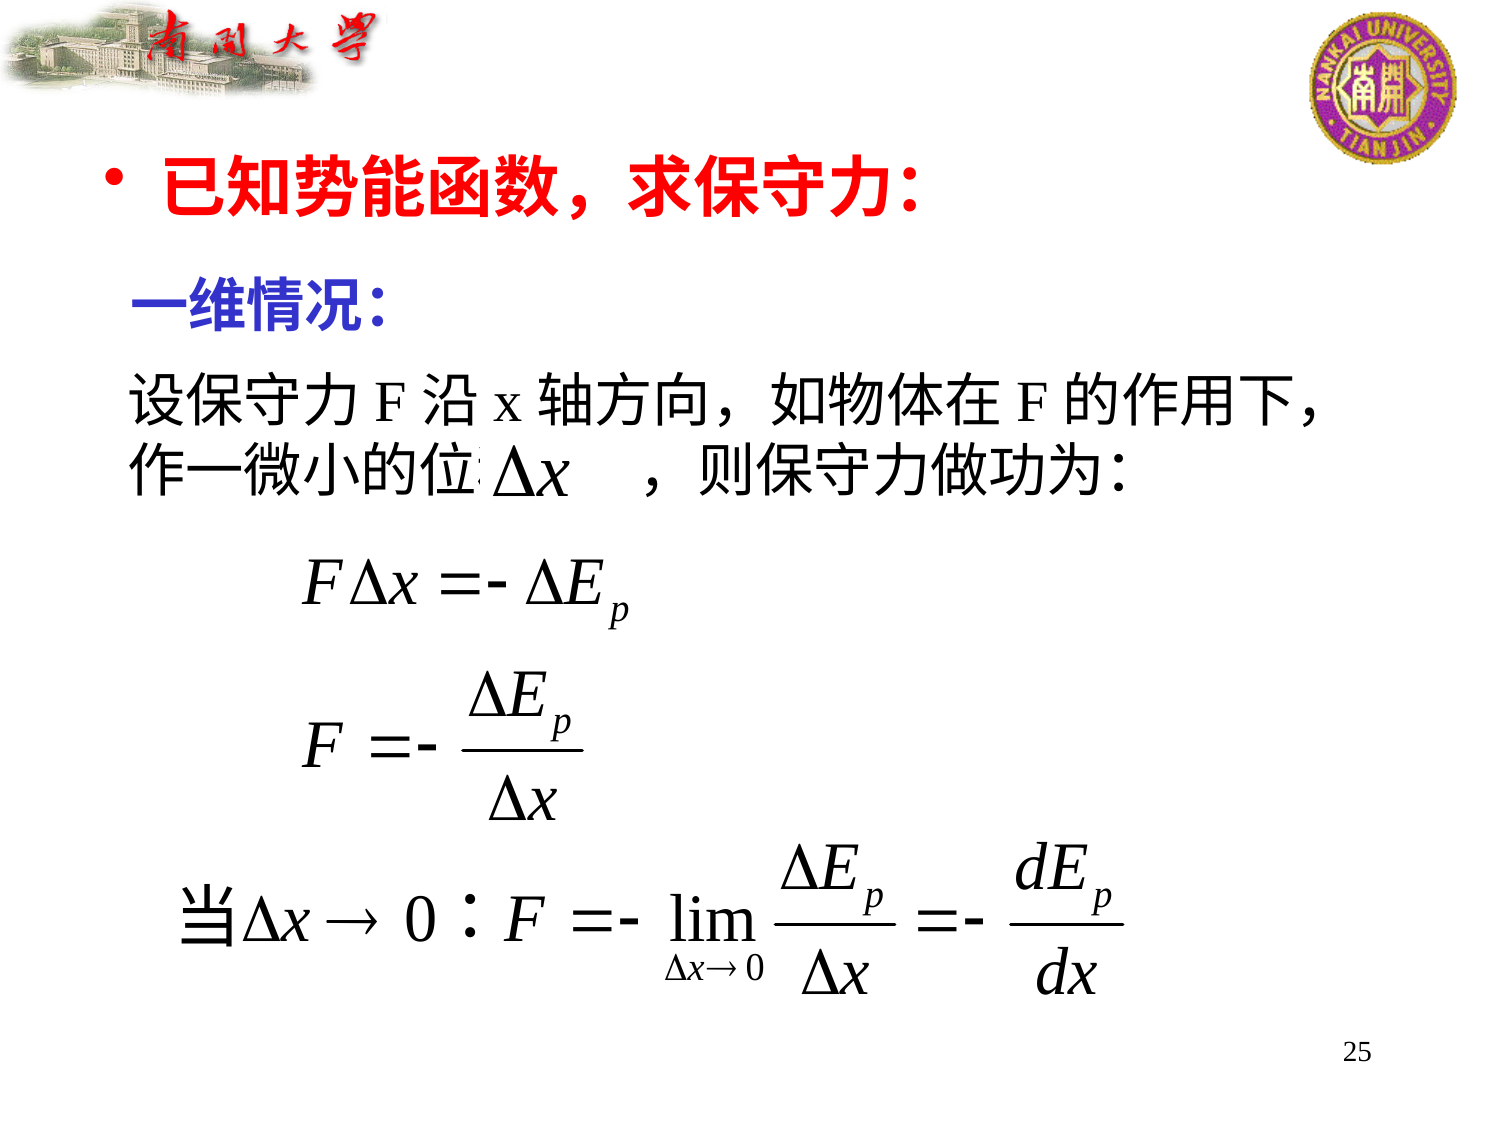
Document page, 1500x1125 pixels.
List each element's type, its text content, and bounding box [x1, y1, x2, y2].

list 已知势能函数，求保守力： 一维情况： [88, 136, 1364, 327]
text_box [480, 425, 587, 516]
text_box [170, 822, 1138, 1010]
picture [0, 0, 388, 100]
title 设保守力F沿x轴方向，如物体在F的作用下，作一微小的位移 ，则保守力做功为： [112, 339, 1388, 528]
slide_number 25 [1074, 1024, 1388, 1101]
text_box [289, 539, 644, 835]
picture [1262, 0, 1500, 178]
